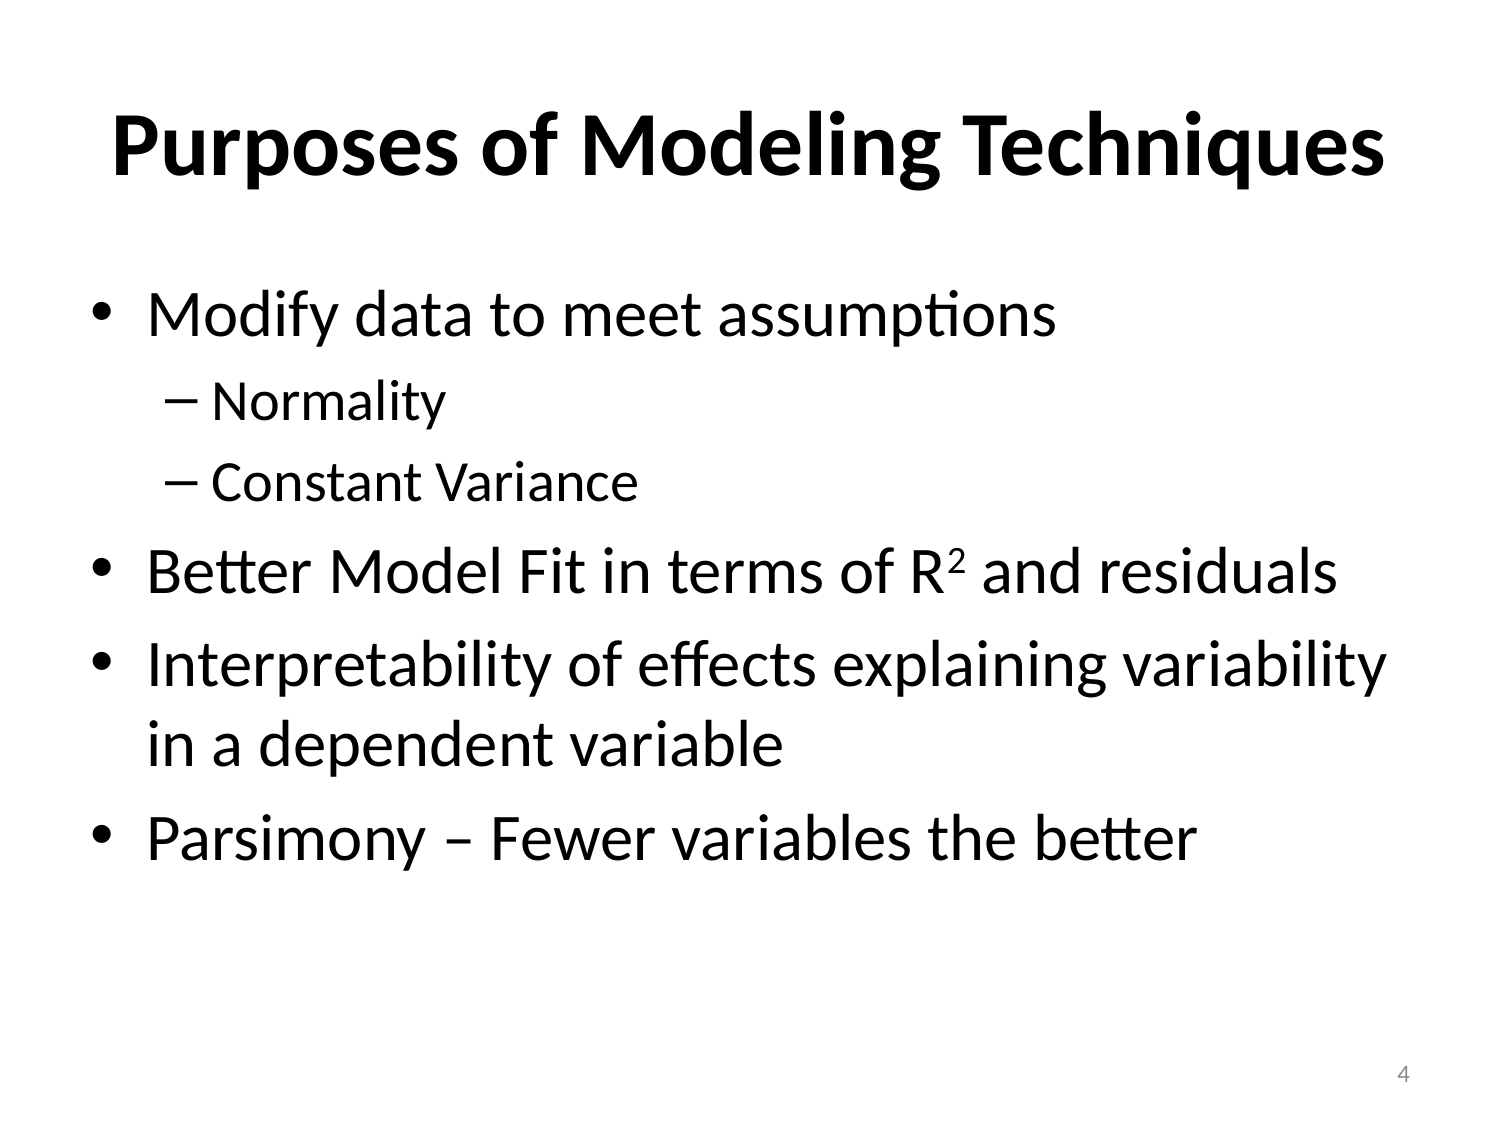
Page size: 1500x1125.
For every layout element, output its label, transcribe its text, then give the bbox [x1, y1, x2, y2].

list Modify data to meet assumptions Normality Constant Variance Better Model Fit in terms of R2 and residuals Interpretability of effects explaining variability in a dependent variable Parsimony – Fewer variables the better [75, 262, 1425, 1005]
slide_number 4 [1074, 1042, 1425, 1103]
title Purposes of Modeling Techniques [75, 45, 1425, 233]
